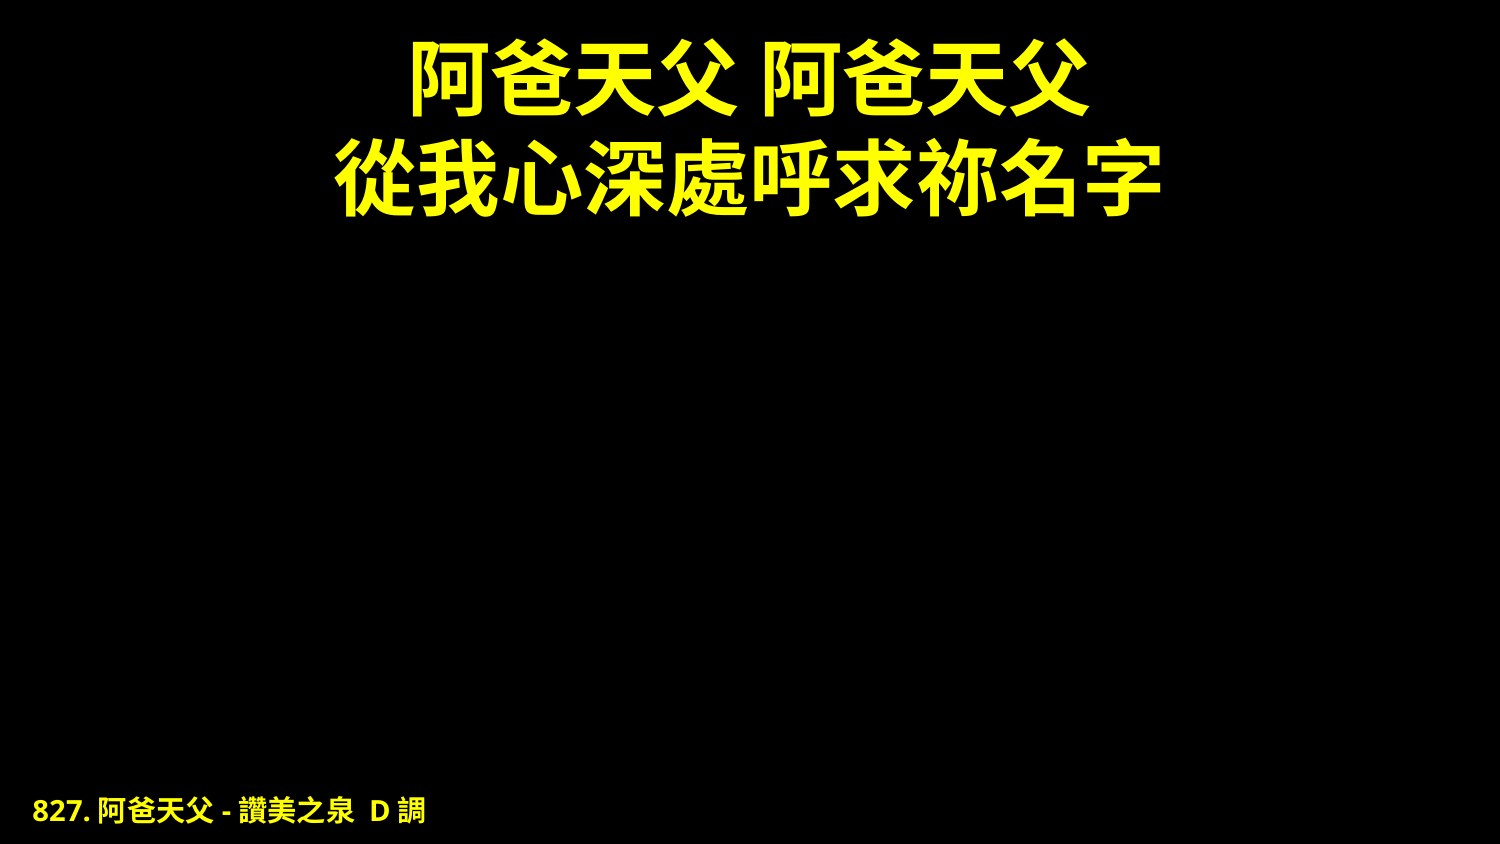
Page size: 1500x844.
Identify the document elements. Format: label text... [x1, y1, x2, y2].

title 阿爸天父 阿爸天父 從我心深處呼求祢名字 [0, 55, 1500, 197]
text_box 827.阿爸天父-讚美之泉 D調 [17, 784, 656, 835]
